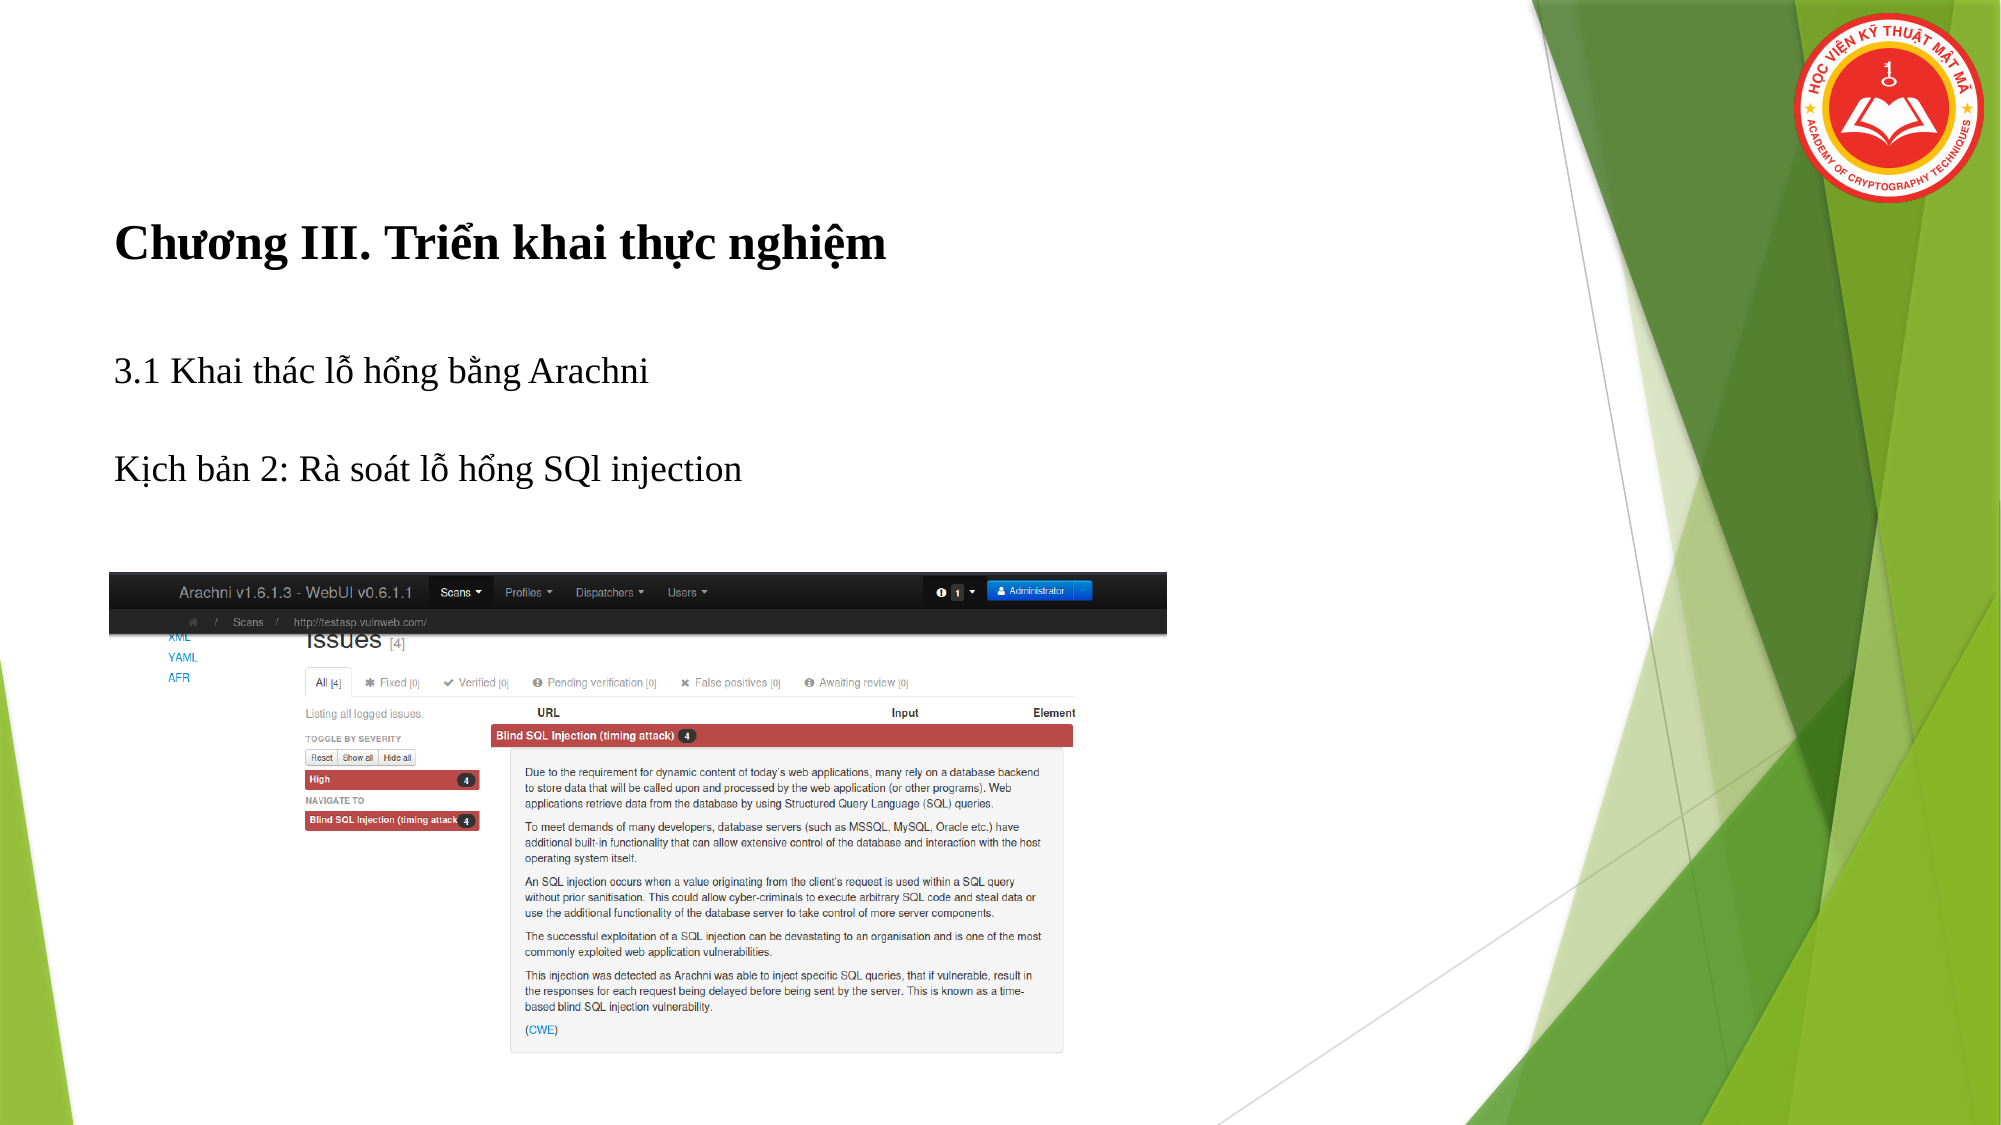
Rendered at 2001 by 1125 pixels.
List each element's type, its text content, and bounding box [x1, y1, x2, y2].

text_box 3.1 Khai thác lỗ hổng bằng Arachni [99, 338, 1075, 398]
picture [108, 571, 1168, 1055]
picture [1793, 12, 1985, 203]
text_box Kịch bản 2: Rà soát lỗ hổng SQl injection [99, 436, 1148, 496]
text_box Chương III. Triển khai thực nghiệm [99, 202, 1551, 278]
